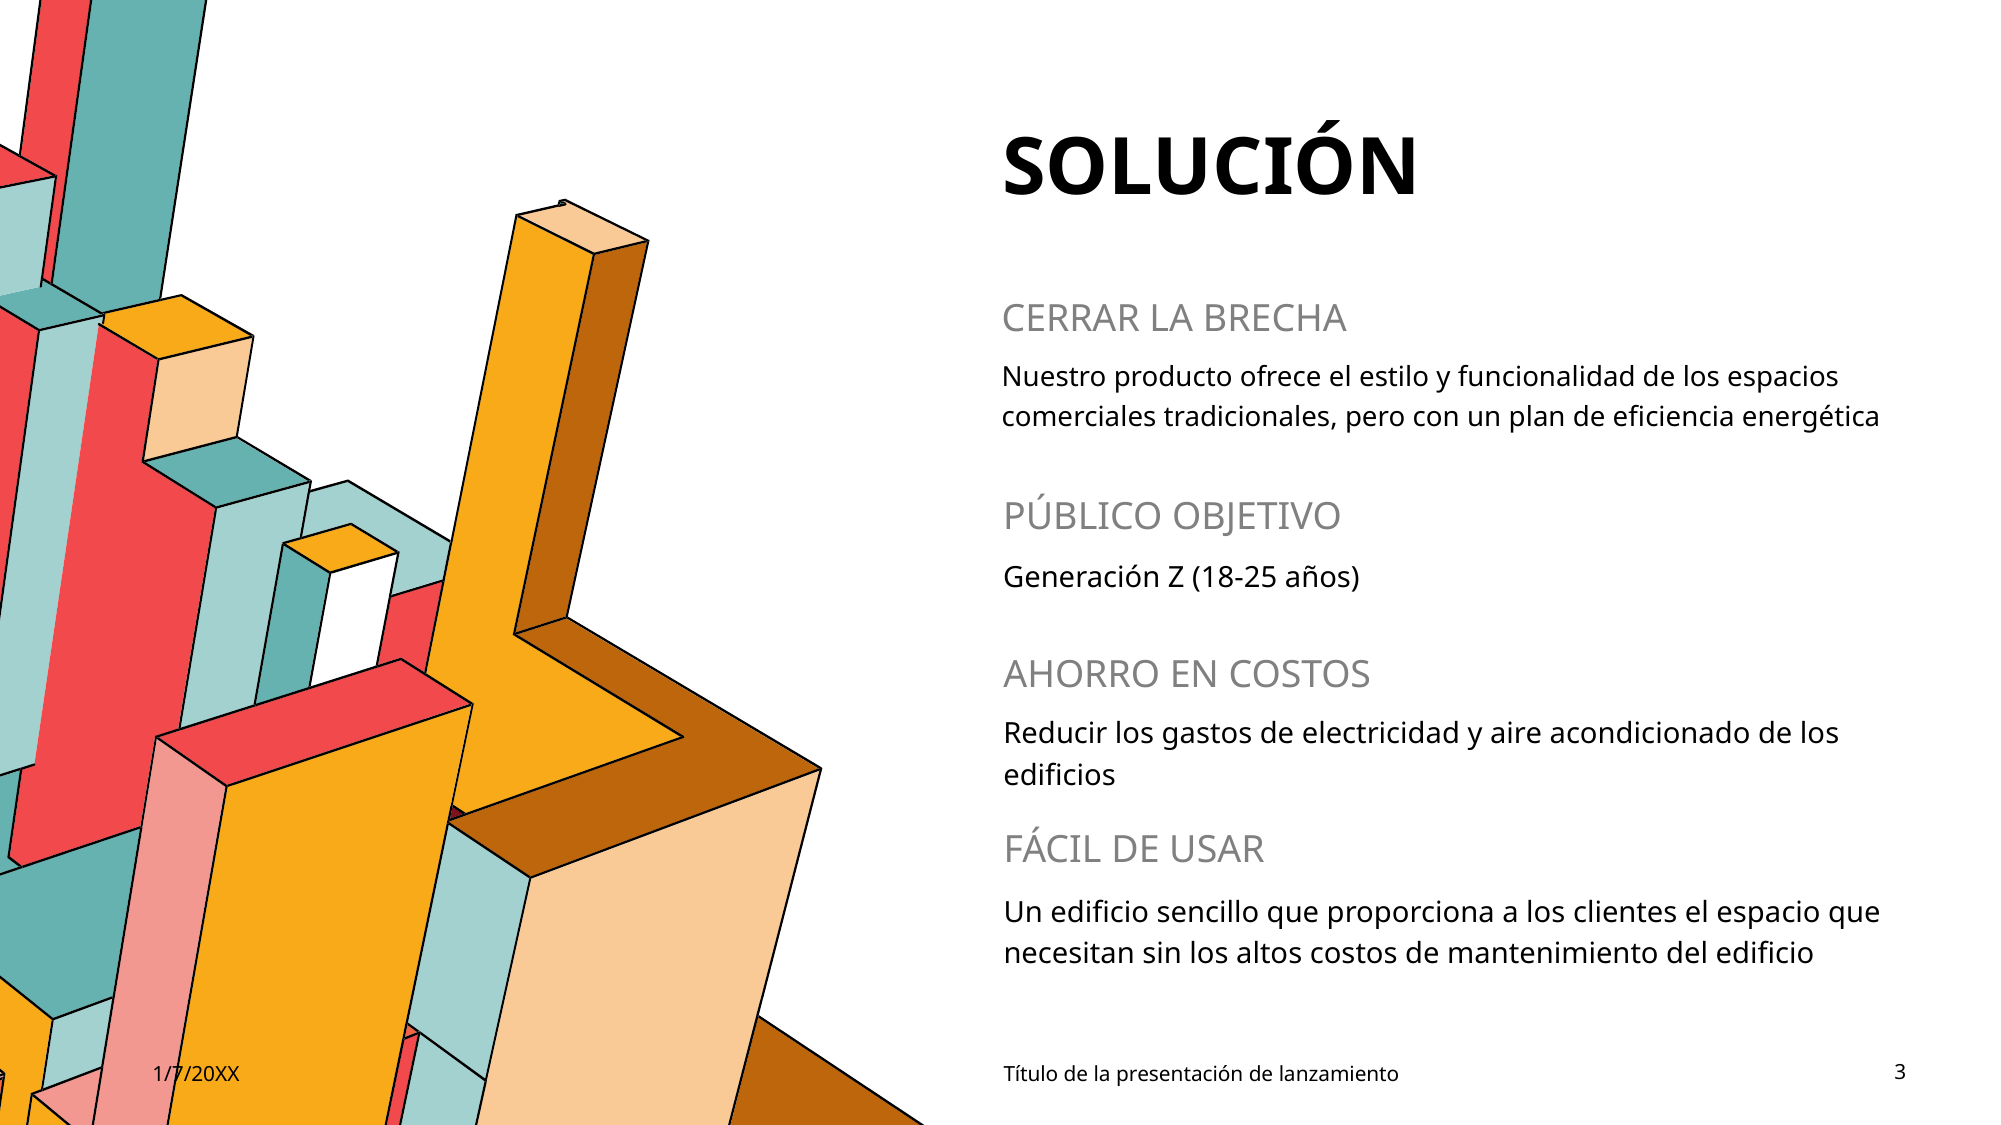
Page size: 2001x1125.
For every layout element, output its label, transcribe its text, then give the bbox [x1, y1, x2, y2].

title SOLUCIÓN [987, 59, 1917, 277]
slide_number 3 [1651, 1042, 1922, 1103]
list PÚBLICO OBJETIVO [988, 475, 1918, 536]
list Nuestro producto ofrece el estilo y funcionalidad de los espacios comerciales tradicionales, pero con un plan de eficiencia energética [986, 345, 1917, 450]
list CERRAR LA BRECHA [986, 277, 1917, 338]
list AHORRO EN COSTOS [988, 633, 1919, 693]
list FÁCIL DE USAR [988, 808, 1919, 869]
list Generación Z (18-25 años) [988, 544, 1918, 605]
list Reducir los gastos de electricidad y aire acondicionado de los edificios [988, 700, 1919, 800]
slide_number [137, 1042, 588, 1103]
list Un edificio sencillo que proporciona a los clientes el espacio que necesitan sin los altos costos de mantenimiento del edificio [988, 878, 1919, 984]
footer Título de la presentación de lanzamiento [988, 1042, 1484, 1103]
